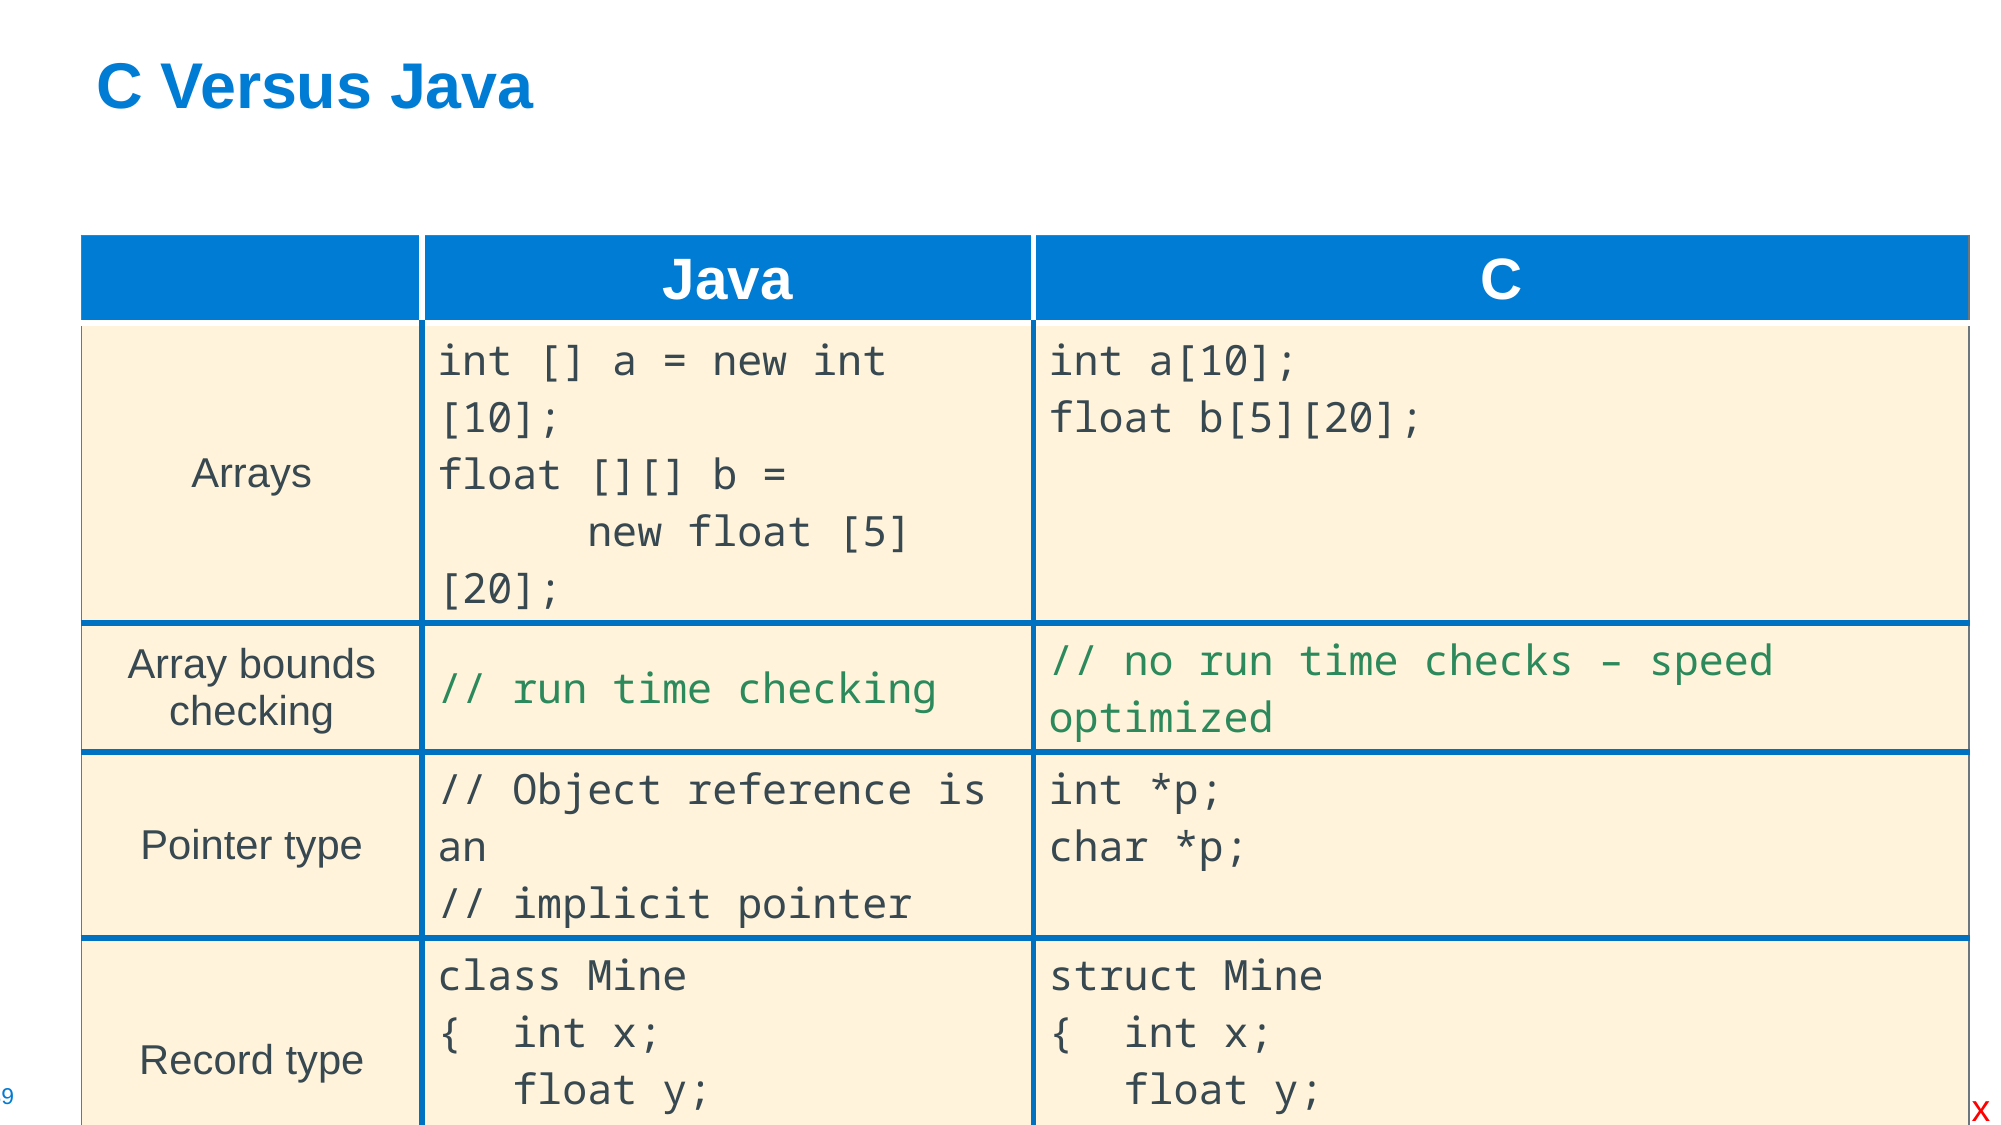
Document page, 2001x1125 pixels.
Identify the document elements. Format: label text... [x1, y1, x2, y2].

table_cell // no run time checks – speed optimized [1036, 626, 1968, 749]
text_box x [1956, 1076, 2000, 1125]
table_header [82, 236, 419, 320]
table_cell int a[10]; float b[5][20]; [1036, 326, 1968, 620]
table_cell int [] a = new int [10]; float [][] b = new float [5][20]; [425, 326, 1031, 620]
table_cell class Mine { int x; float y; } [425, 941, 1031, 1125]
table_cell Array bounds checking [82, 626, 419, 749]
table_cell Record type [82, 941, 419, 1125]
table_cell // run time checking [425, 626, 1031, 749]
table_cell int *p; char *p; [1036, 755, 1968, 935]
table_header C [1036, 236, 1968, 320]
table_cell Pointer type [82, 755, 419, 935]
table_cell struct Mine { int x; float y; }; [1036, 941, 1968, 1125]
title C Versus Java [81, 13, 1807, 131]
table_cell // Object reference is an // implicit pointer [425, 755, 1031, 935]
table_header Java [425, 236, 1031, 320]
table_cell Arrays [82, 326, 419, 620]
